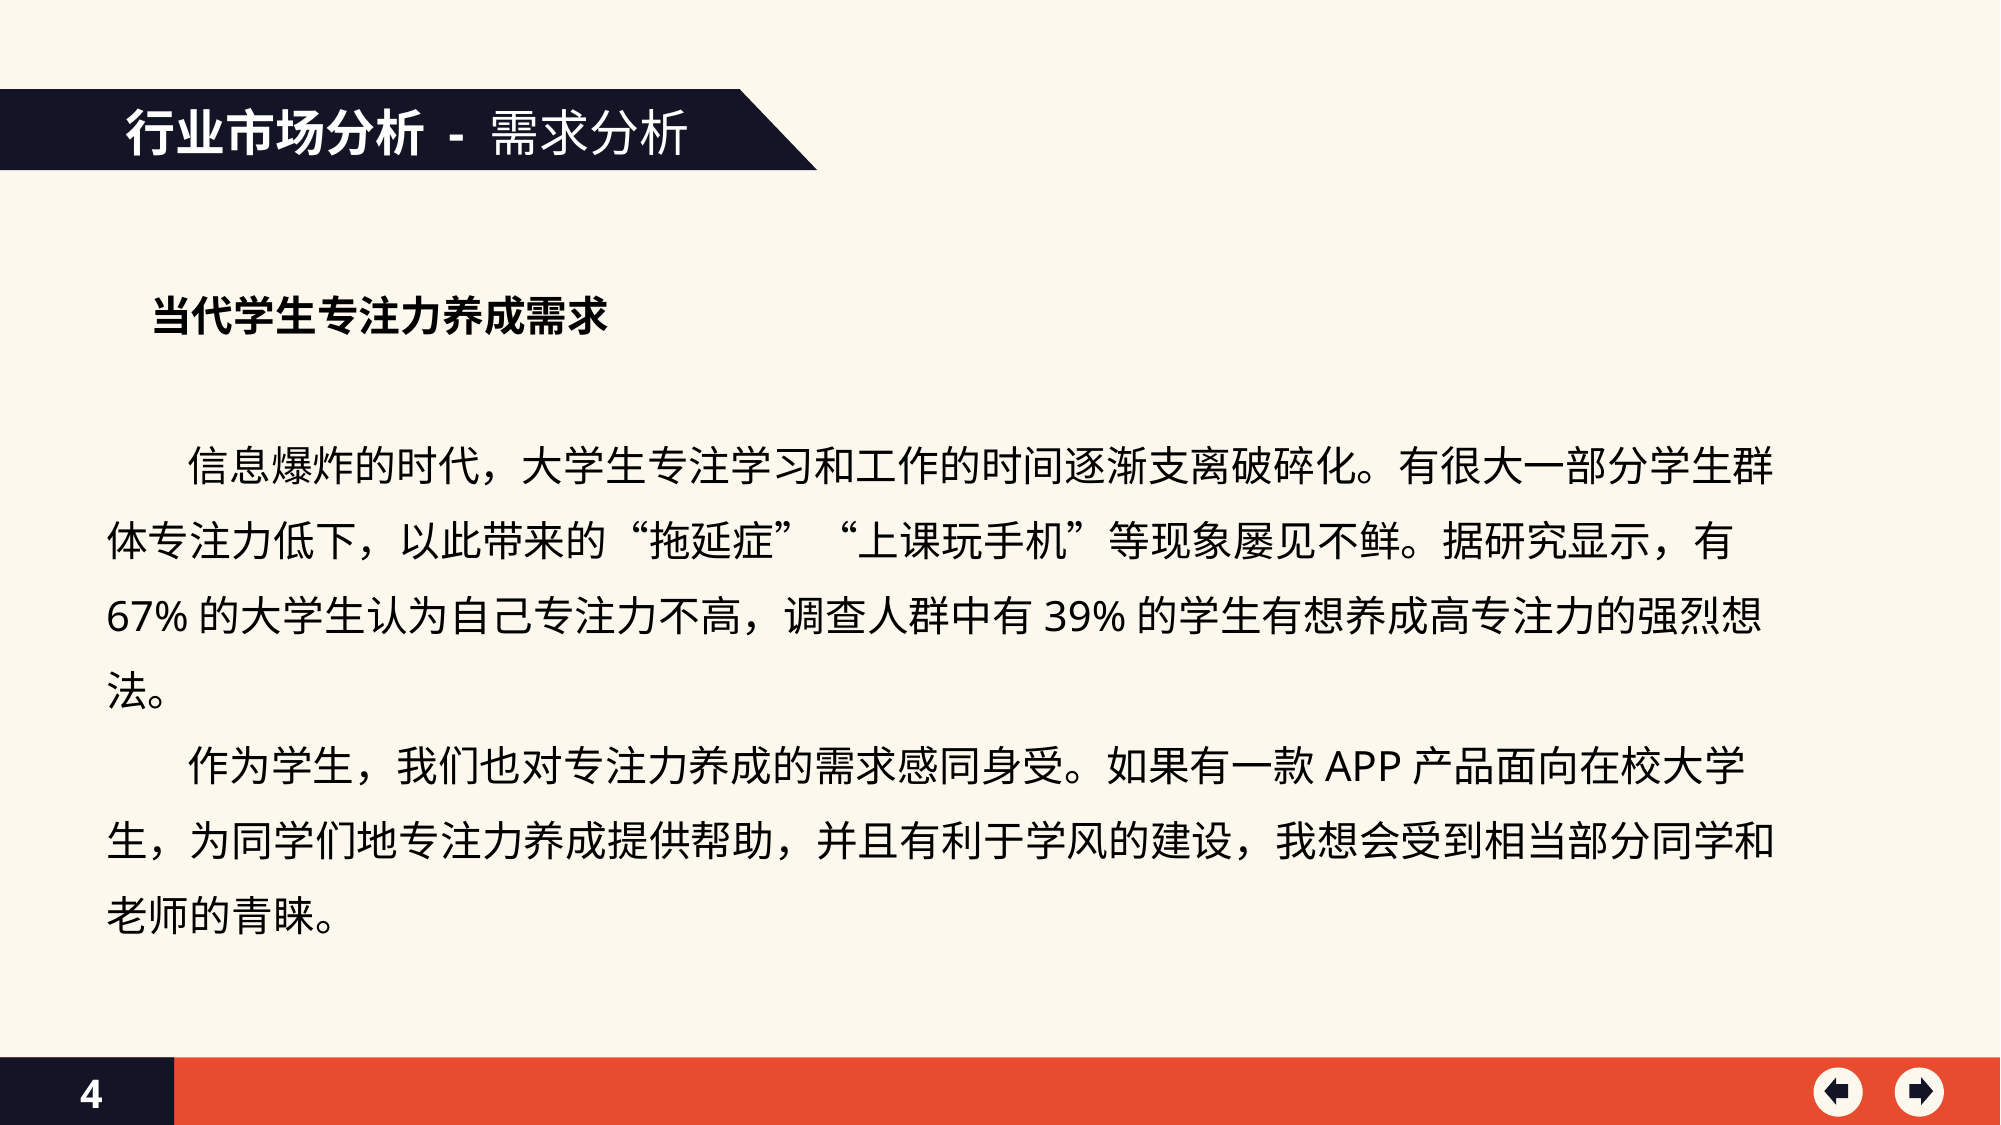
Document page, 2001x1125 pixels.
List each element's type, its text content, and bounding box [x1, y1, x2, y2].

text_box 当代学生专注力养成需求 信息爆炸的时代，大学生专注学习和工作的时间逐渐支离破碎化。有很大一部分学生群体专注力低下，以此带来的“拖延症”“上课玩手机”等现象屡见不鲜。据研究显示，有67%的大学生认为自己专注力不高，调查人群中有39%的学生有想养成高专注力的强烈想法。 作为学生，我们也对专注力养成的需求感同身受。如果有一款APP产品面向在校大学生，为同学们地专注力养成提供帮助，并且有利于学风的建设，我想会受到相当部分同学和老师的青睐。 [91, 257, 1803, 948]
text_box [0, 89, 887, 231]
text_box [1813, 1067, 1863, 1117]
text_box 4 [27, 1061, 156, 1125]
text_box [1894, 1067, 1944, 1117]
